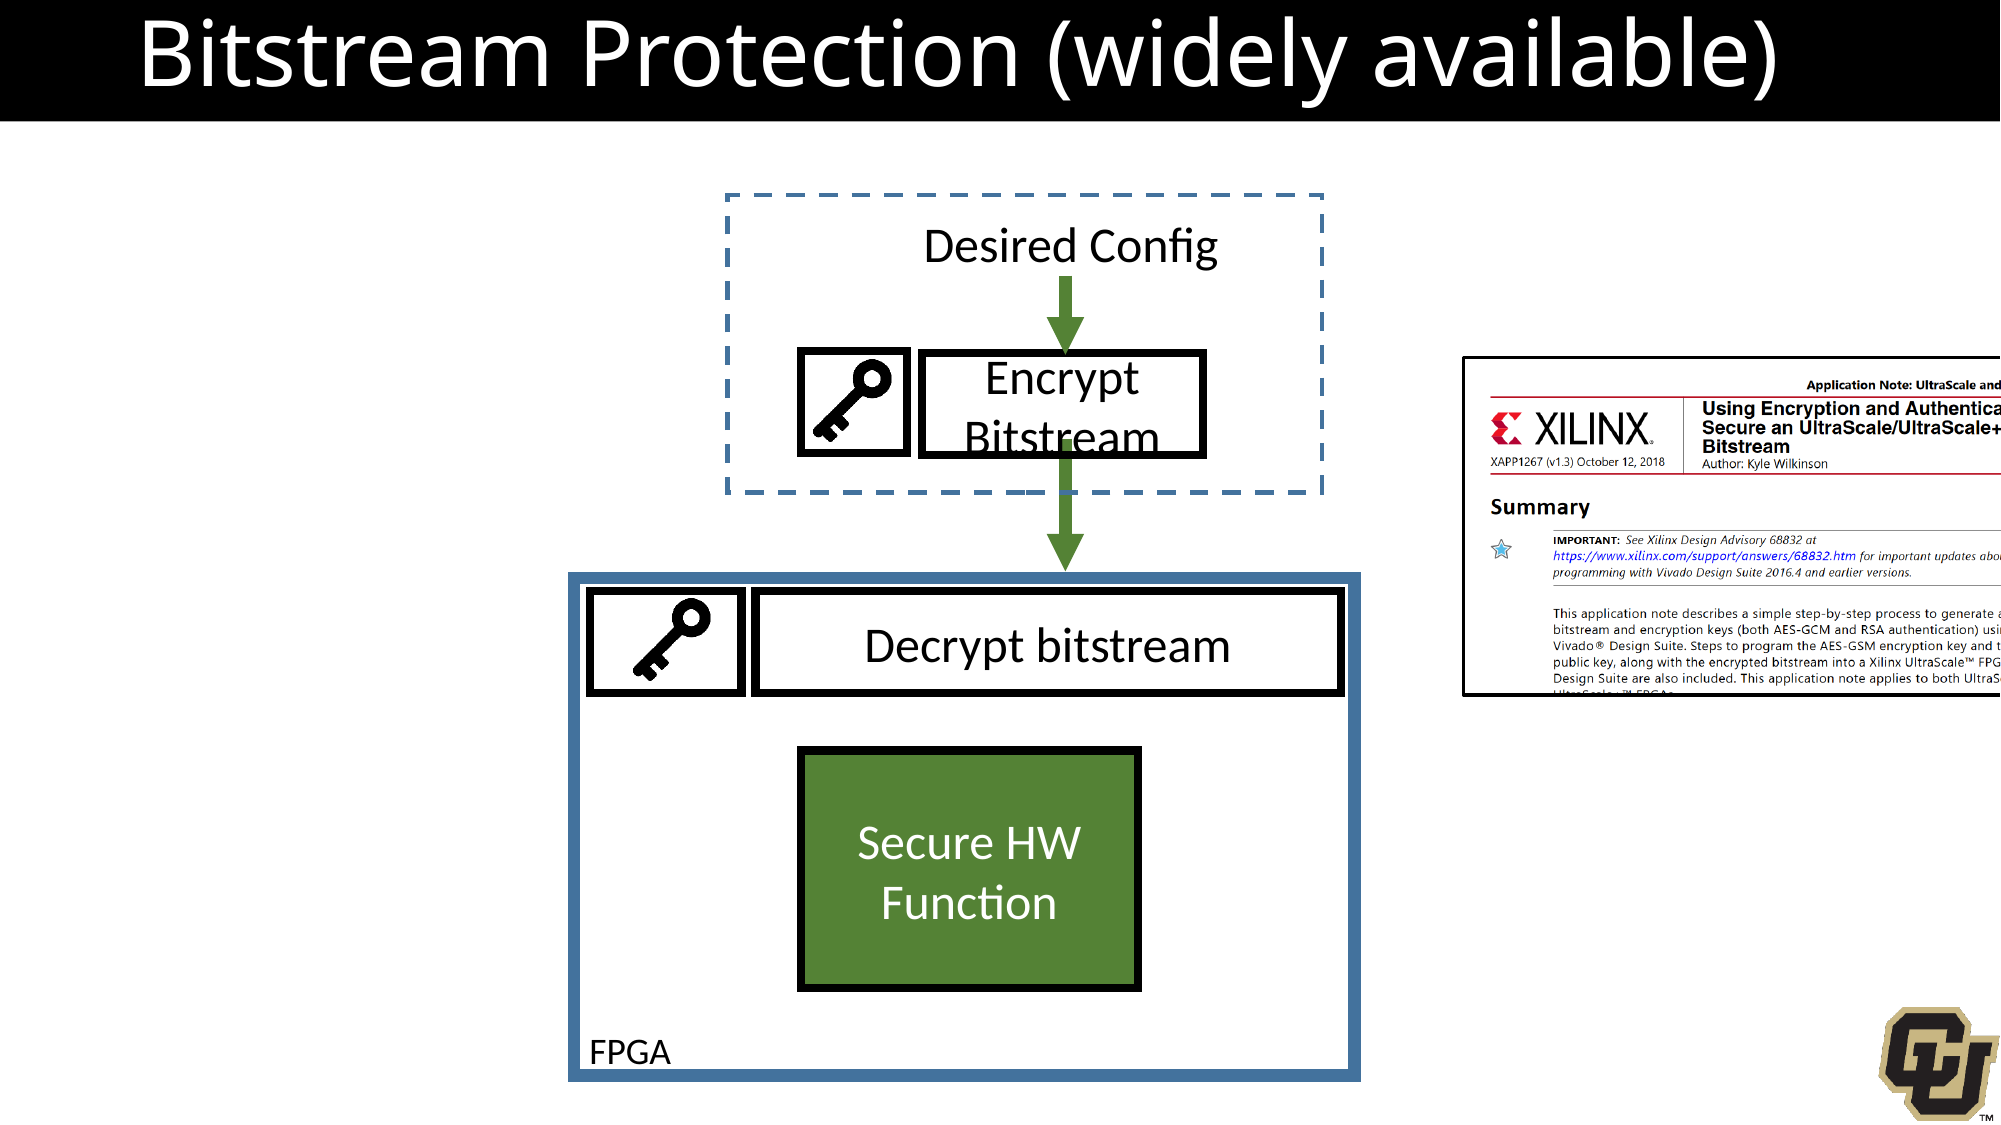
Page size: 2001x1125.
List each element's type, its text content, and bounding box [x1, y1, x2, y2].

text_box Secure HW Function [800, 749, 1139, 989]
title Bitstream Protection (widely available) [0, 0, 2000, 122]
text_box FPGA [574, 1019, 687, 1080]
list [810, 359, 894, 442]
picture [1878, 1003, 2000, 1125]
picture [1465, 359, 2001, 694]
picture [630, 598, 713, 681]
text_box [589, 590, 743, 694]
text_box [573, 577, 1356, 1077]
text_box [727, 194, 1323, 493]
